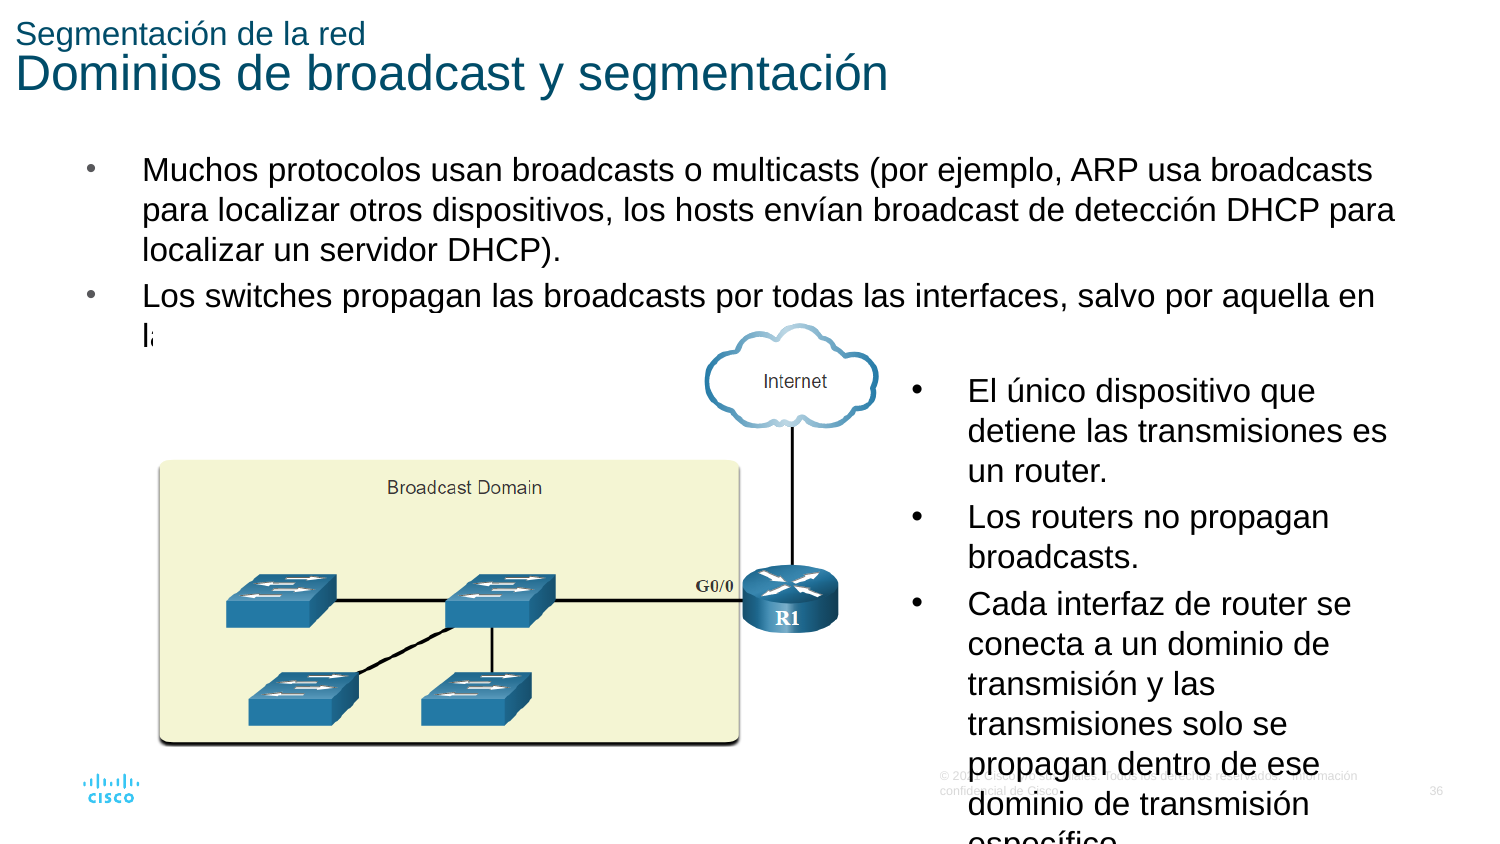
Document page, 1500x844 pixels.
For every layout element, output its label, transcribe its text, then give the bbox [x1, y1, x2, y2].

picture [153, 313, 881, 747]
list Muchos protocolos usan broadcasts o multicasts (por ejemplo, ARP usa broadcasts para localizar otros dispositivos, los hosts envían broadcast de detección DHCP para localizar un servidor DHCP). Los switches propagan las broadcasts por todas las interfaces, salvo por aquella en la cual se recibieron. [70, 140, 1419, 336]
text_box El único dispositivo que detiene las transmisiones es un router. Los routers no propagan broadcasts. Cada interfaz de router se conecta a un dominio de transmisión y las transmisiones solo se propagan dentro de ese dominio de transmisión específico. [896, 361, 1442, 747]
title Segmentación de la red Dominios de broadcast y segmentación [0, 0, 1369, 121]
